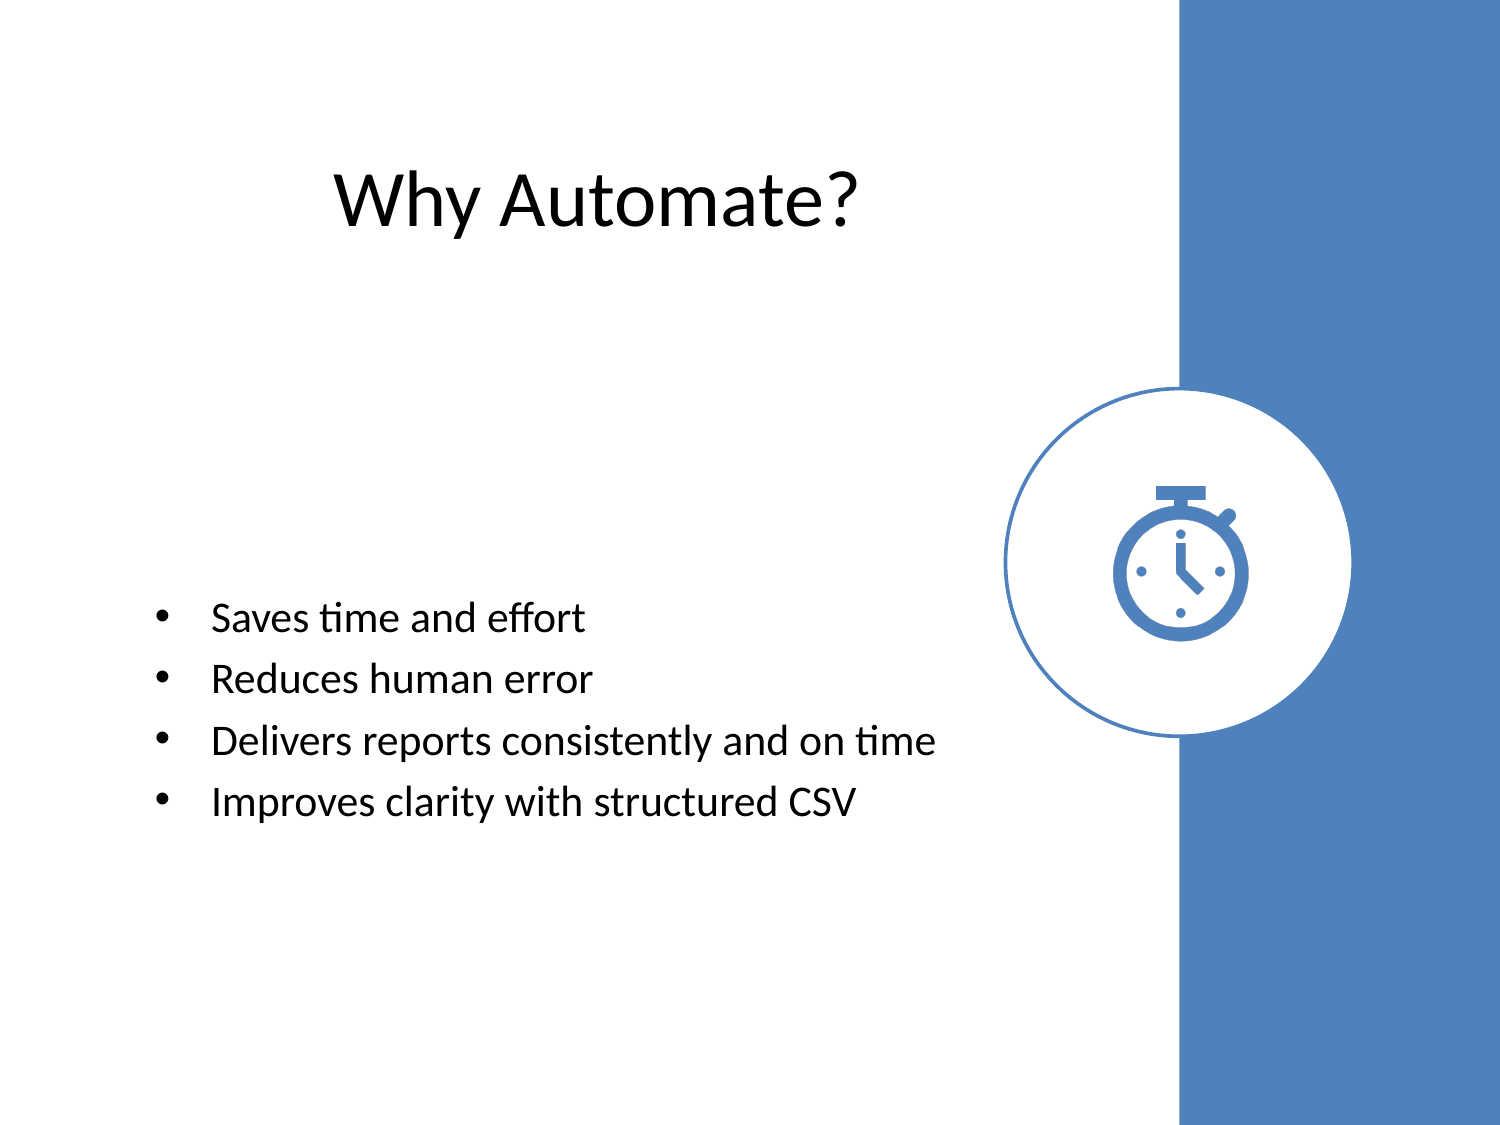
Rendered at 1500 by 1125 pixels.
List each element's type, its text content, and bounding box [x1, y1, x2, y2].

title Why Automate? [137, 112, 1058, 276]
list Saves time and effort Reduces human error Delivers reports consistently and on time Improves clarity with structured CSV [139, 365, 966, 987]
picture [1086, 469, 1275, 658]
text_box [1003, 386, 1356, 739]
text_box [1177, 0, 1500, 1125]
